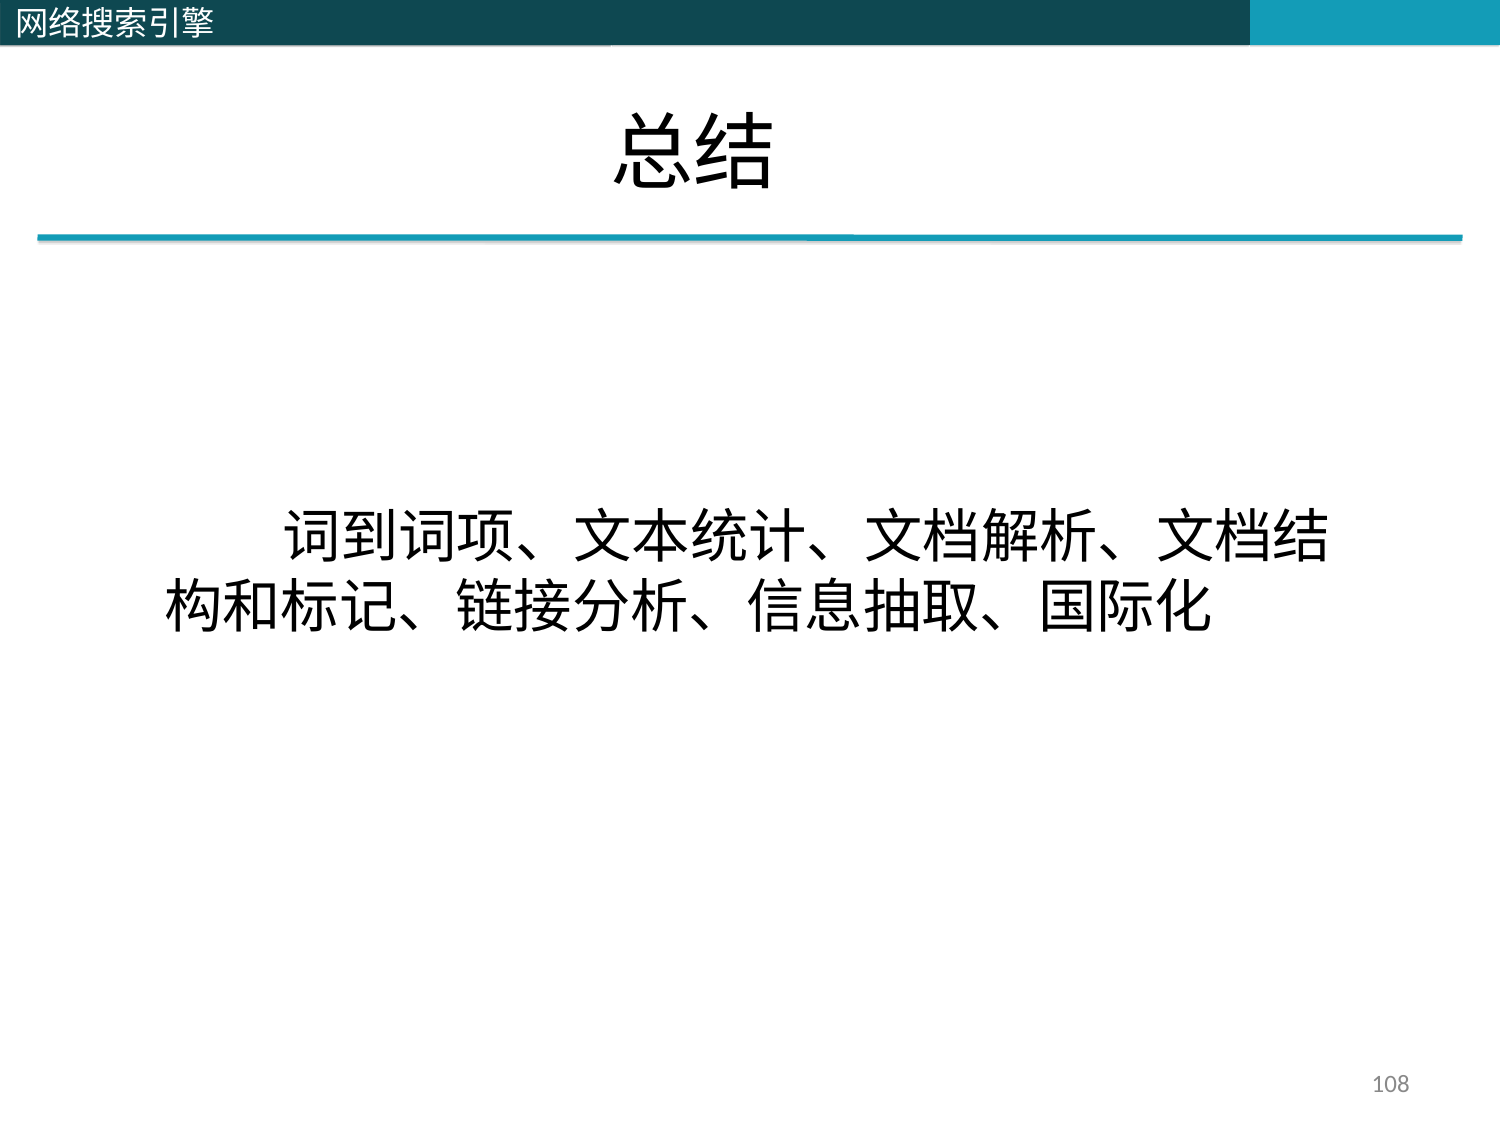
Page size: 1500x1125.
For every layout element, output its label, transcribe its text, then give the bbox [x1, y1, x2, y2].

title 总结 [595, 18, 905, 207]
slide_number 108 [1074, 1062, 1425, 1103]
list 词到词项、文本统计、文档解析、文档结构和标记、链接分析、信息抽取、国际化 [149, 491, 1377, 999]
